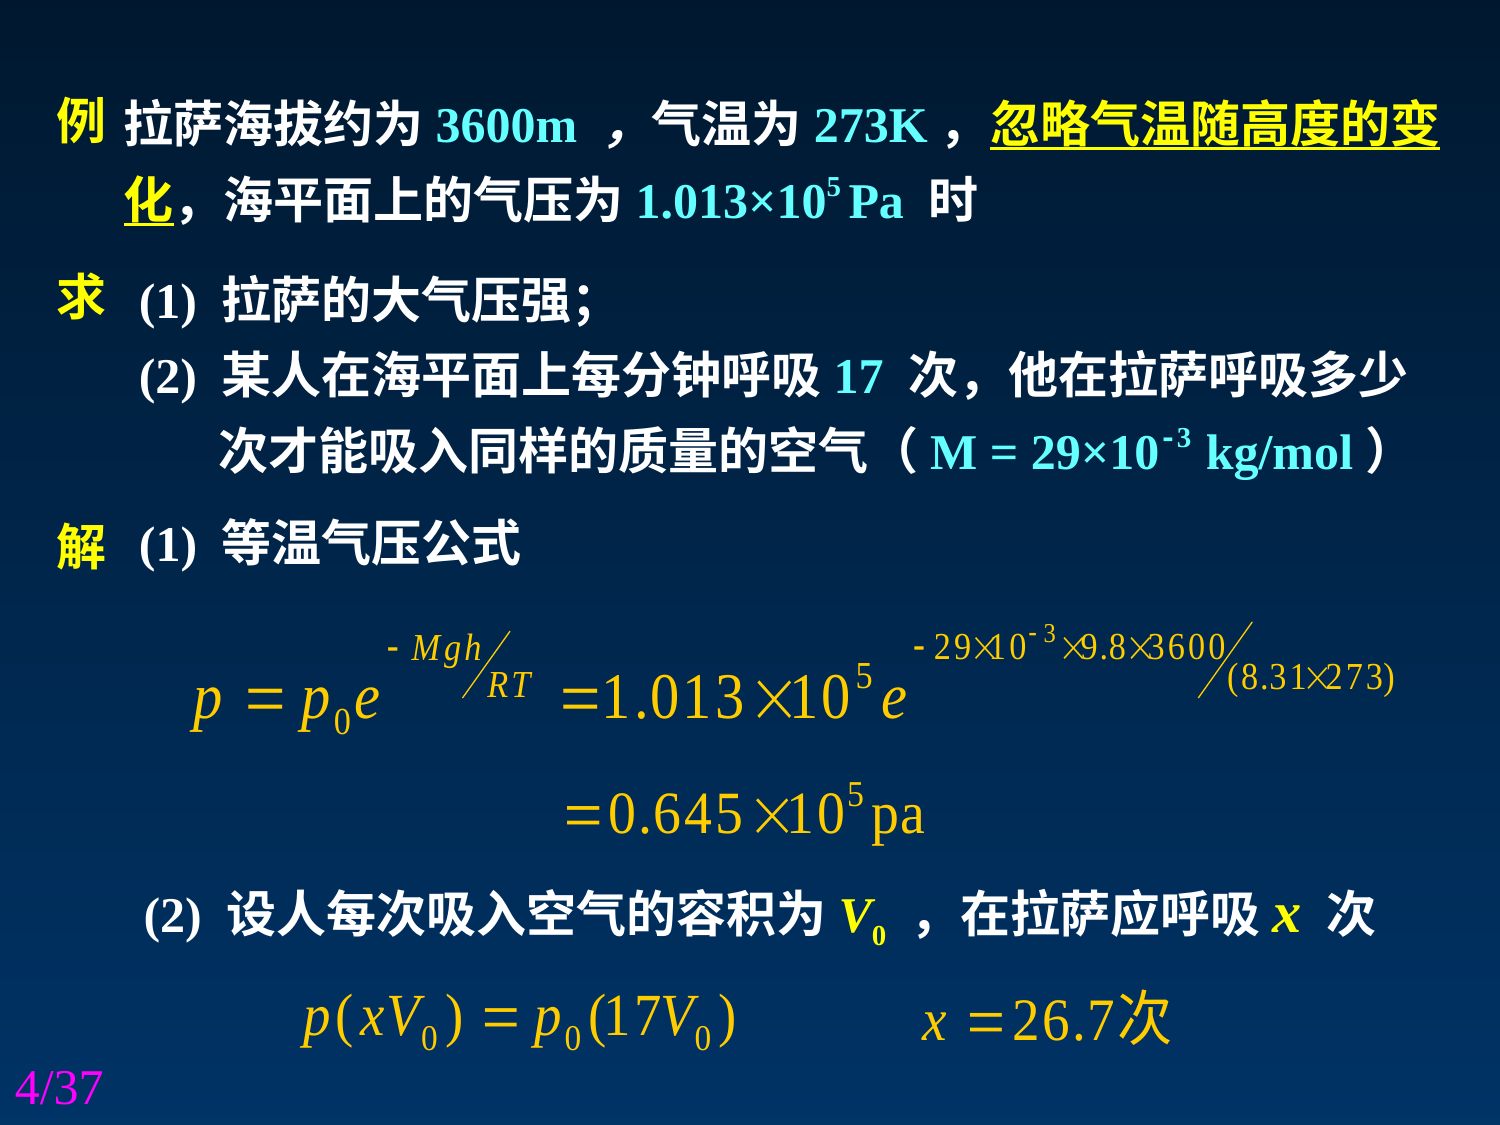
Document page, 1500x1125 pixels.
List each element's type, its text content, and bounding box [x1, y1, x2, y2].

text_box 例 [41, 82, 122, 157]
text_box 4/37 [0, 1046, 350, 1125]
text_box 拉萨海拔约为3600m ，气温为273K，忽略气温随高度的变 化，海平面上的气压为1.013×105 Pa 时 [108, 70, 1455, 237]
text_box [915, 984, 1178, 1050]
text_box (1) 等温气压公式 [124, 503, 715, 579]
text_box (1) 拉萨的大气压强； (2) 某人在海平面上每分钟呼吸17 次，他在拉萨呼吸多少 次才能吸入同样的质量的空气（M = 29×10-3 kg/mol） [123, 246, 1454, 487]
text_box 求 [41, 258, 122, 333]
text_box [292, 984, 741, 1056]
text_box (2) 设人每次吸入空气的容积为V0 ，在拉萨应呼吸x 次 [128, 867, 1402, 1019]
text_box 解 [41, 508, 122, 583]
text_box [175, 609, 1407, 748]
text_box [538, 773, 934, 852]
